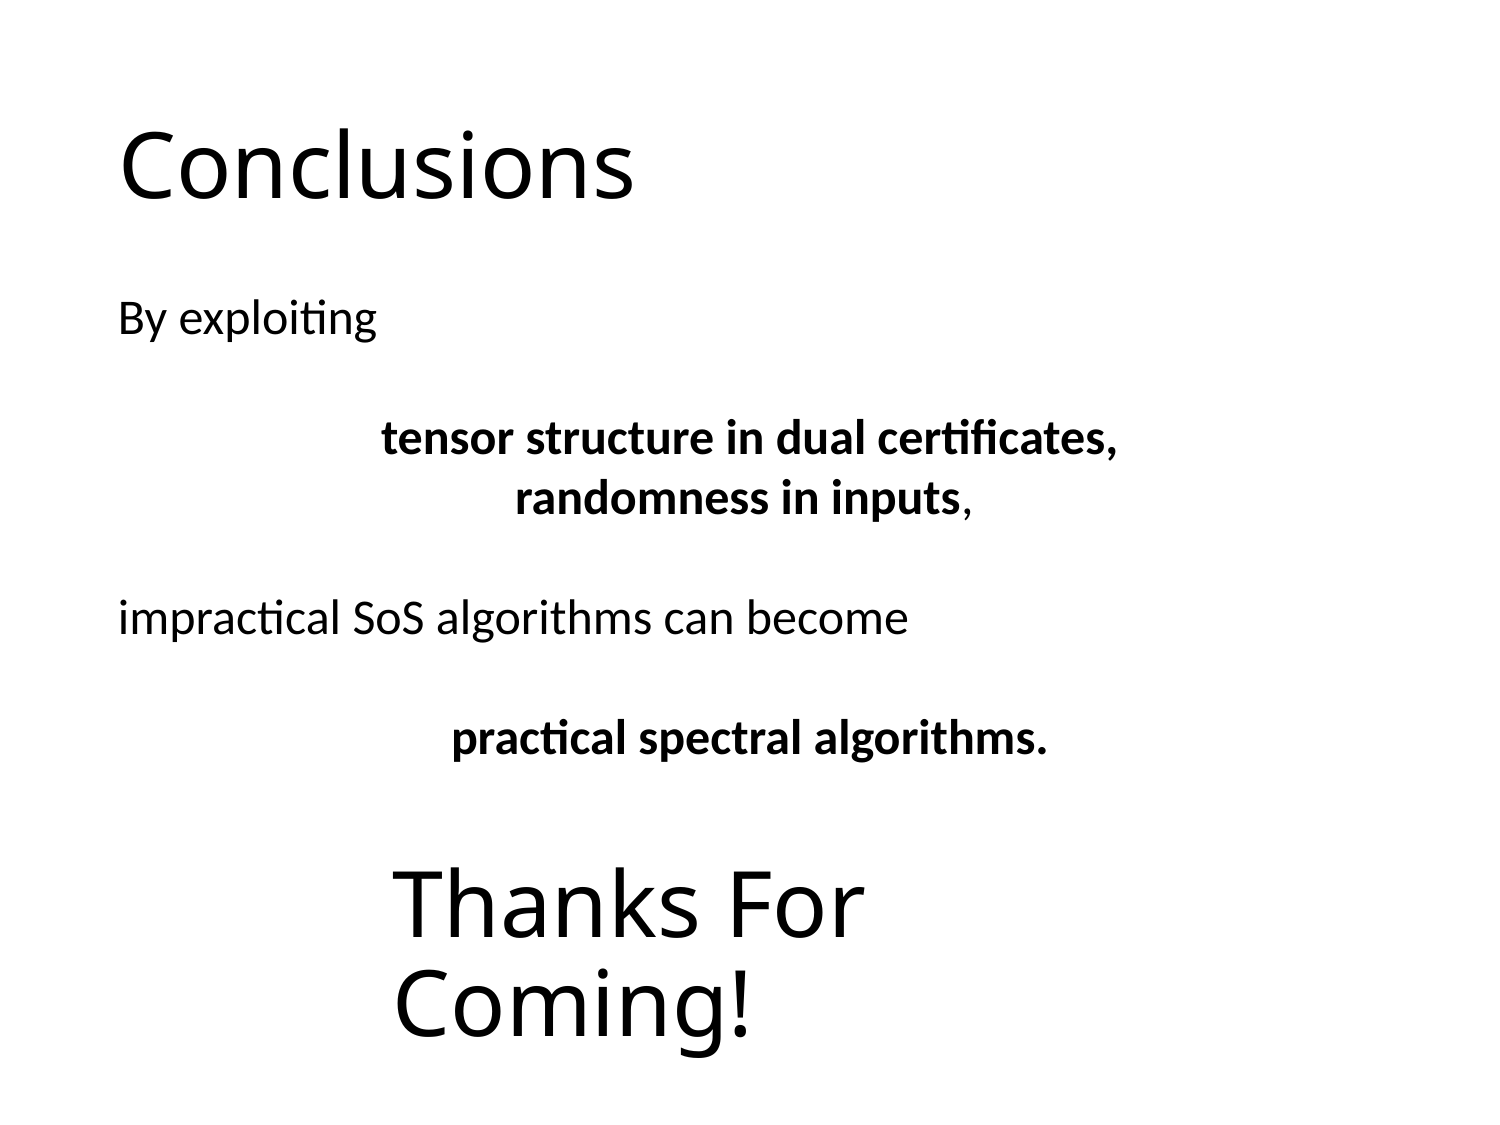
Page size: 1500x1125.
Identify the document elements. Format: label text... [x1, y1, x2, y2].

text_box Thanks For Coming! [377, 848, 1168, 1066]
text_box By exploiting tensor structure in dual certificates, randomness in inputs, impractical SoS algorithms can become practical spectral algorithms. [103, 277, 1397, 772]
title Conclusions [103, 59, 1397, 277]
